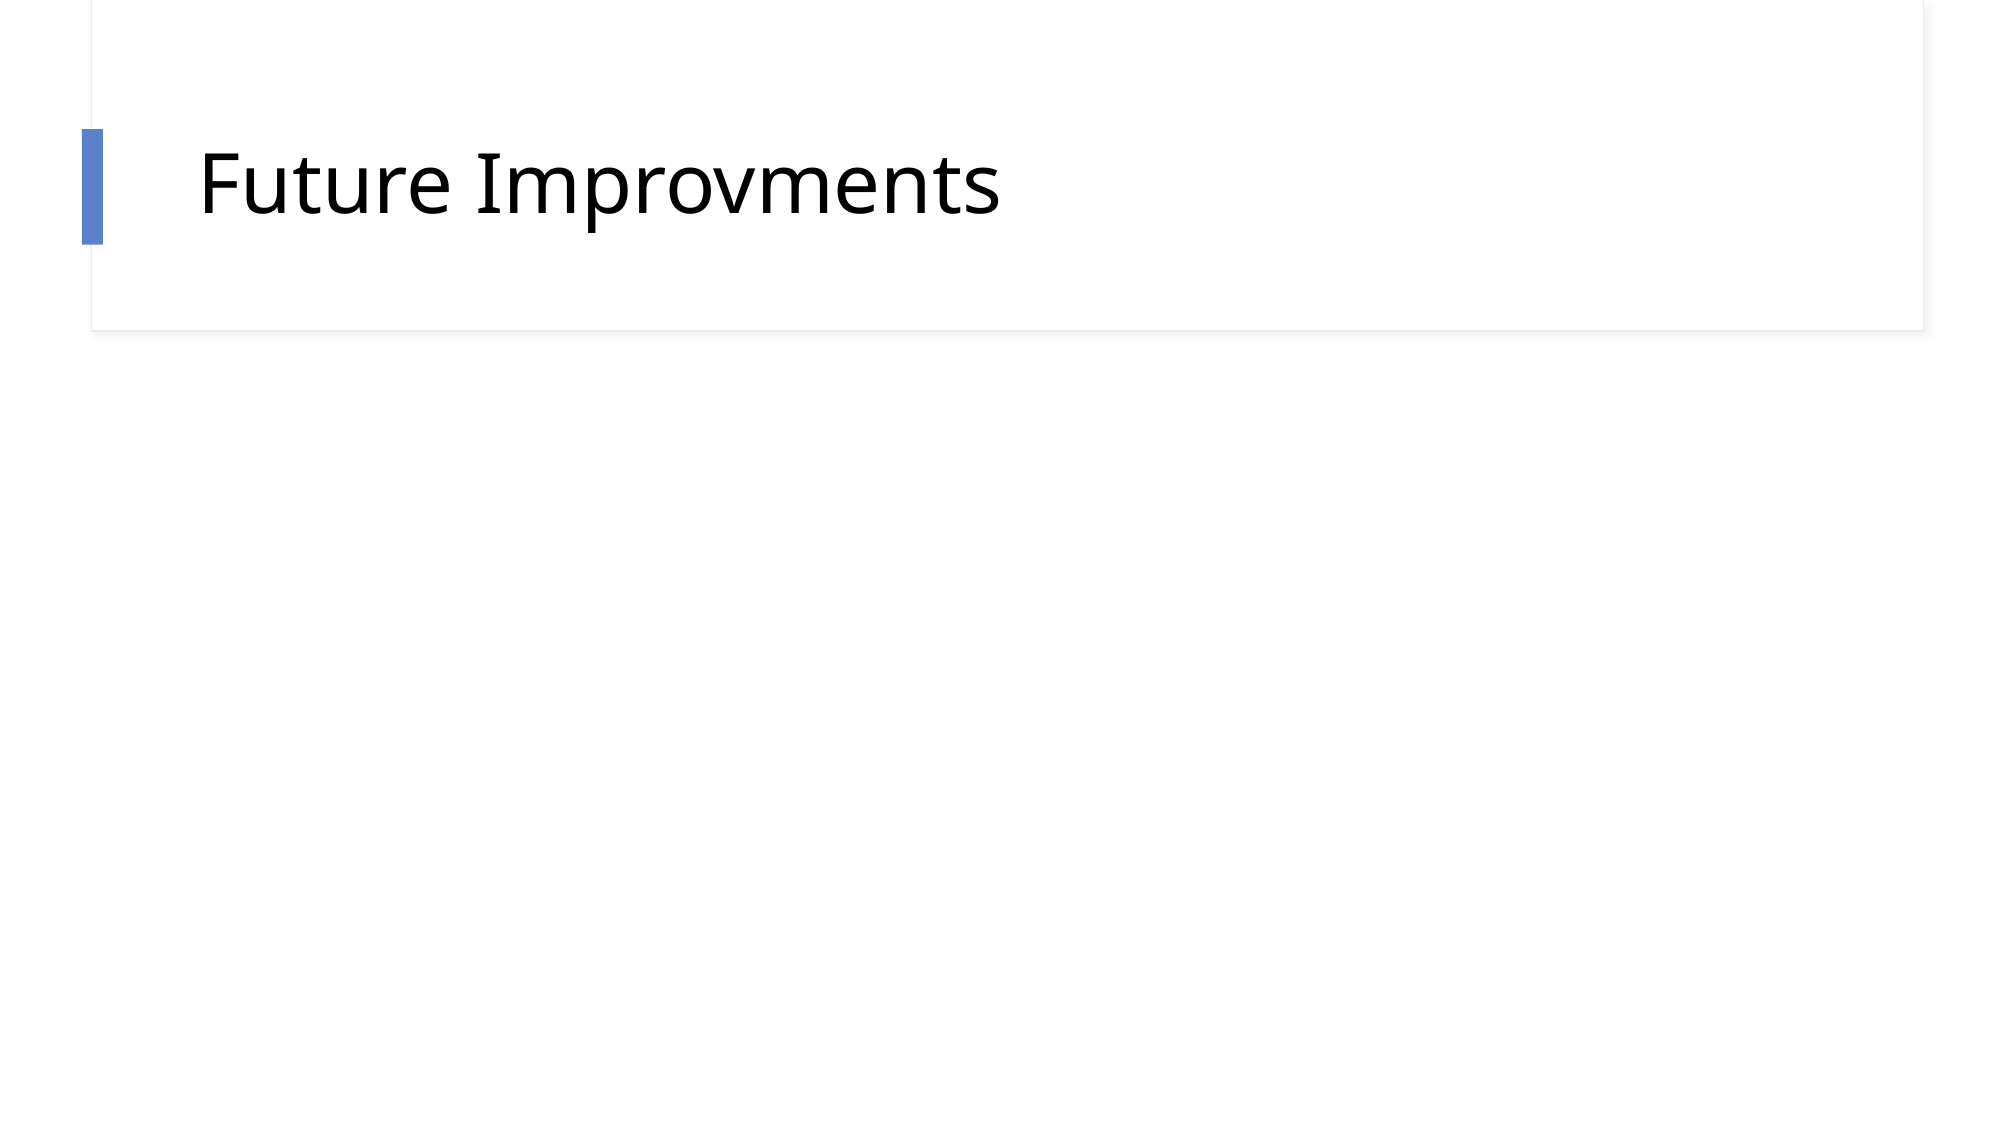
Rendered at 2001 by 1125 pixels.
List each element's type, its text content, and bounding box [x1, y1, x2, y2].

title Future Improvments [183, 90, 1851, 284]
